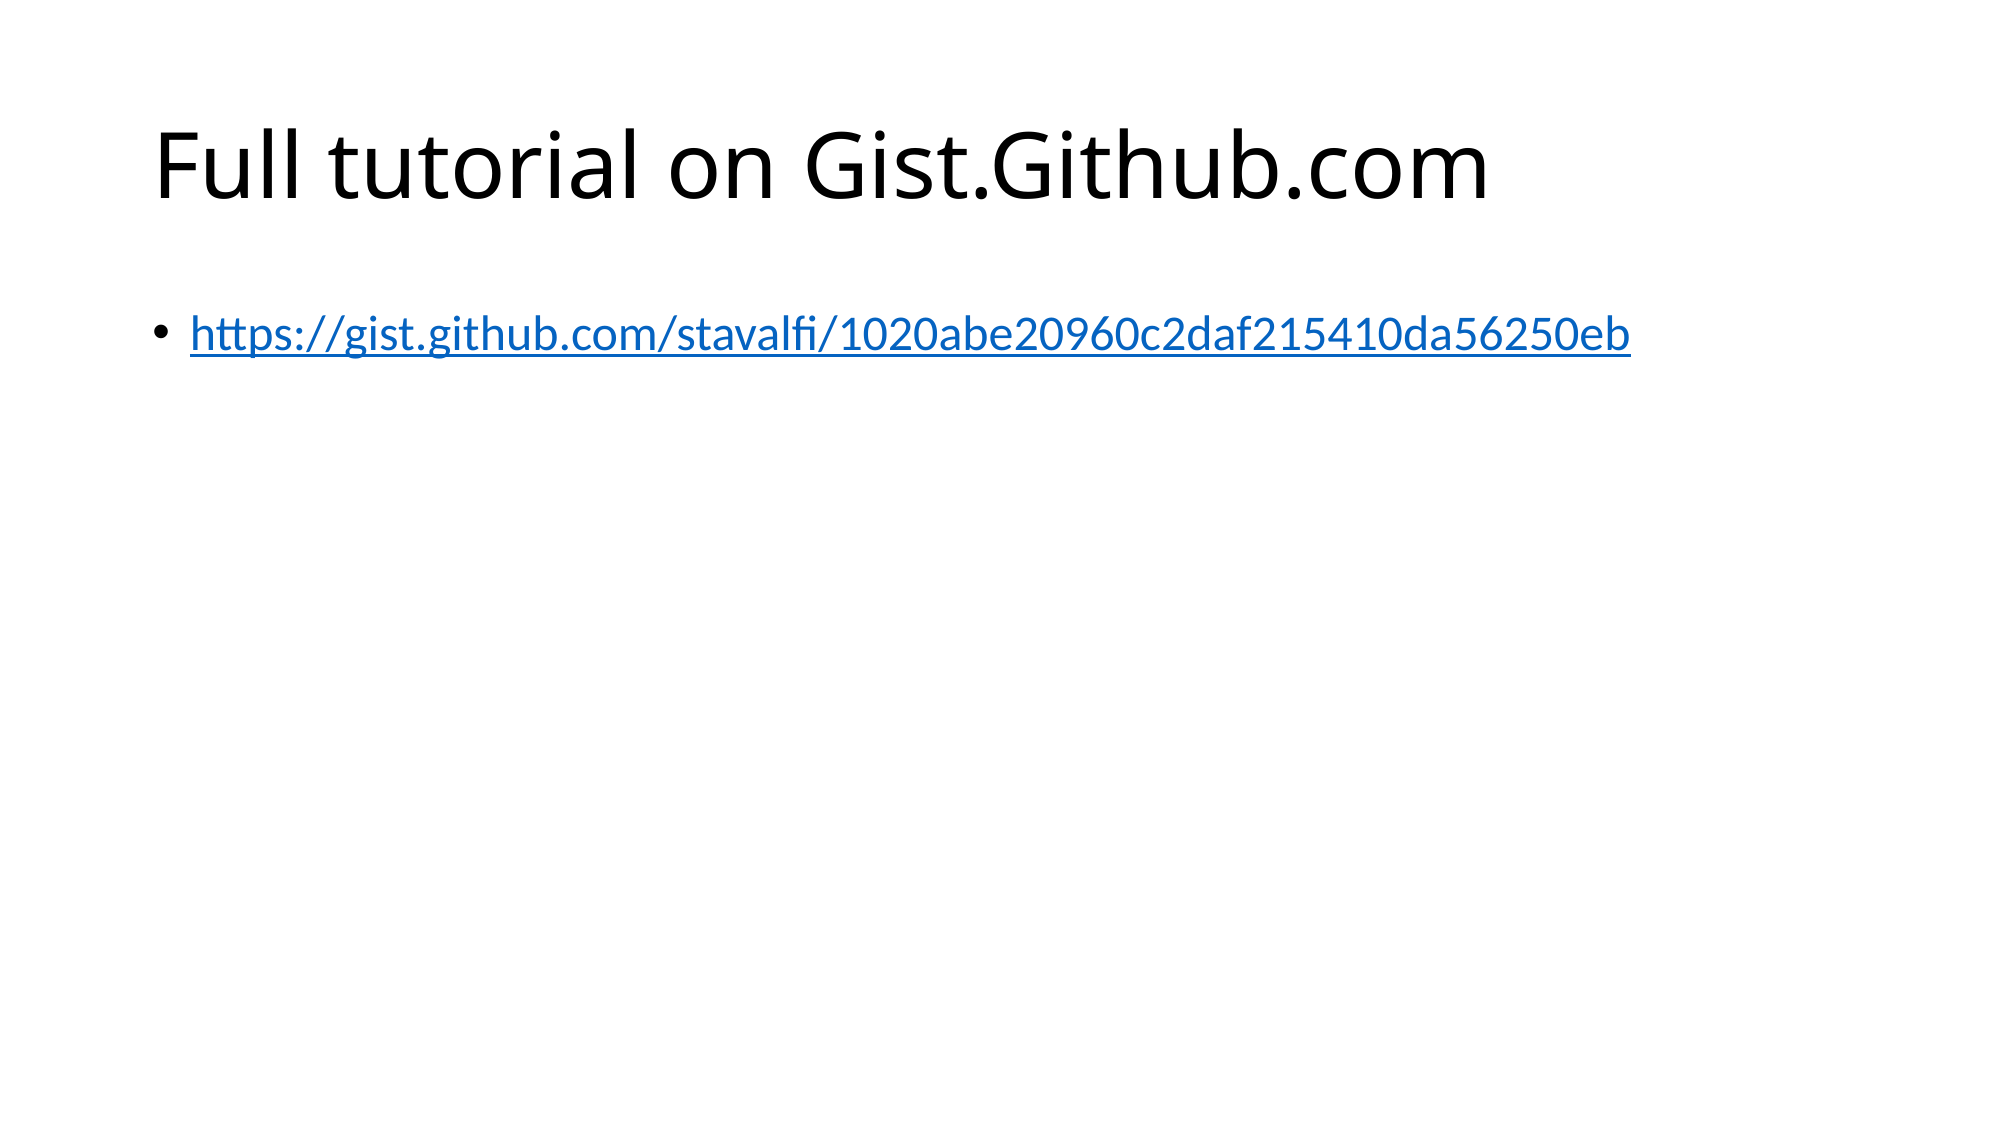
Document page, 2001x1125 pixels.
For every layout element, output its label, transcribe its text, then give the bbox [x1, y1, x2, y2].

title Full tutorial on Gist.Github.com [137, 59, 1863, 278]
list https://gist.github.com/stavalfi/1020abe20960c2daf215410da56250eb [137, 299, 1863, 1014]
